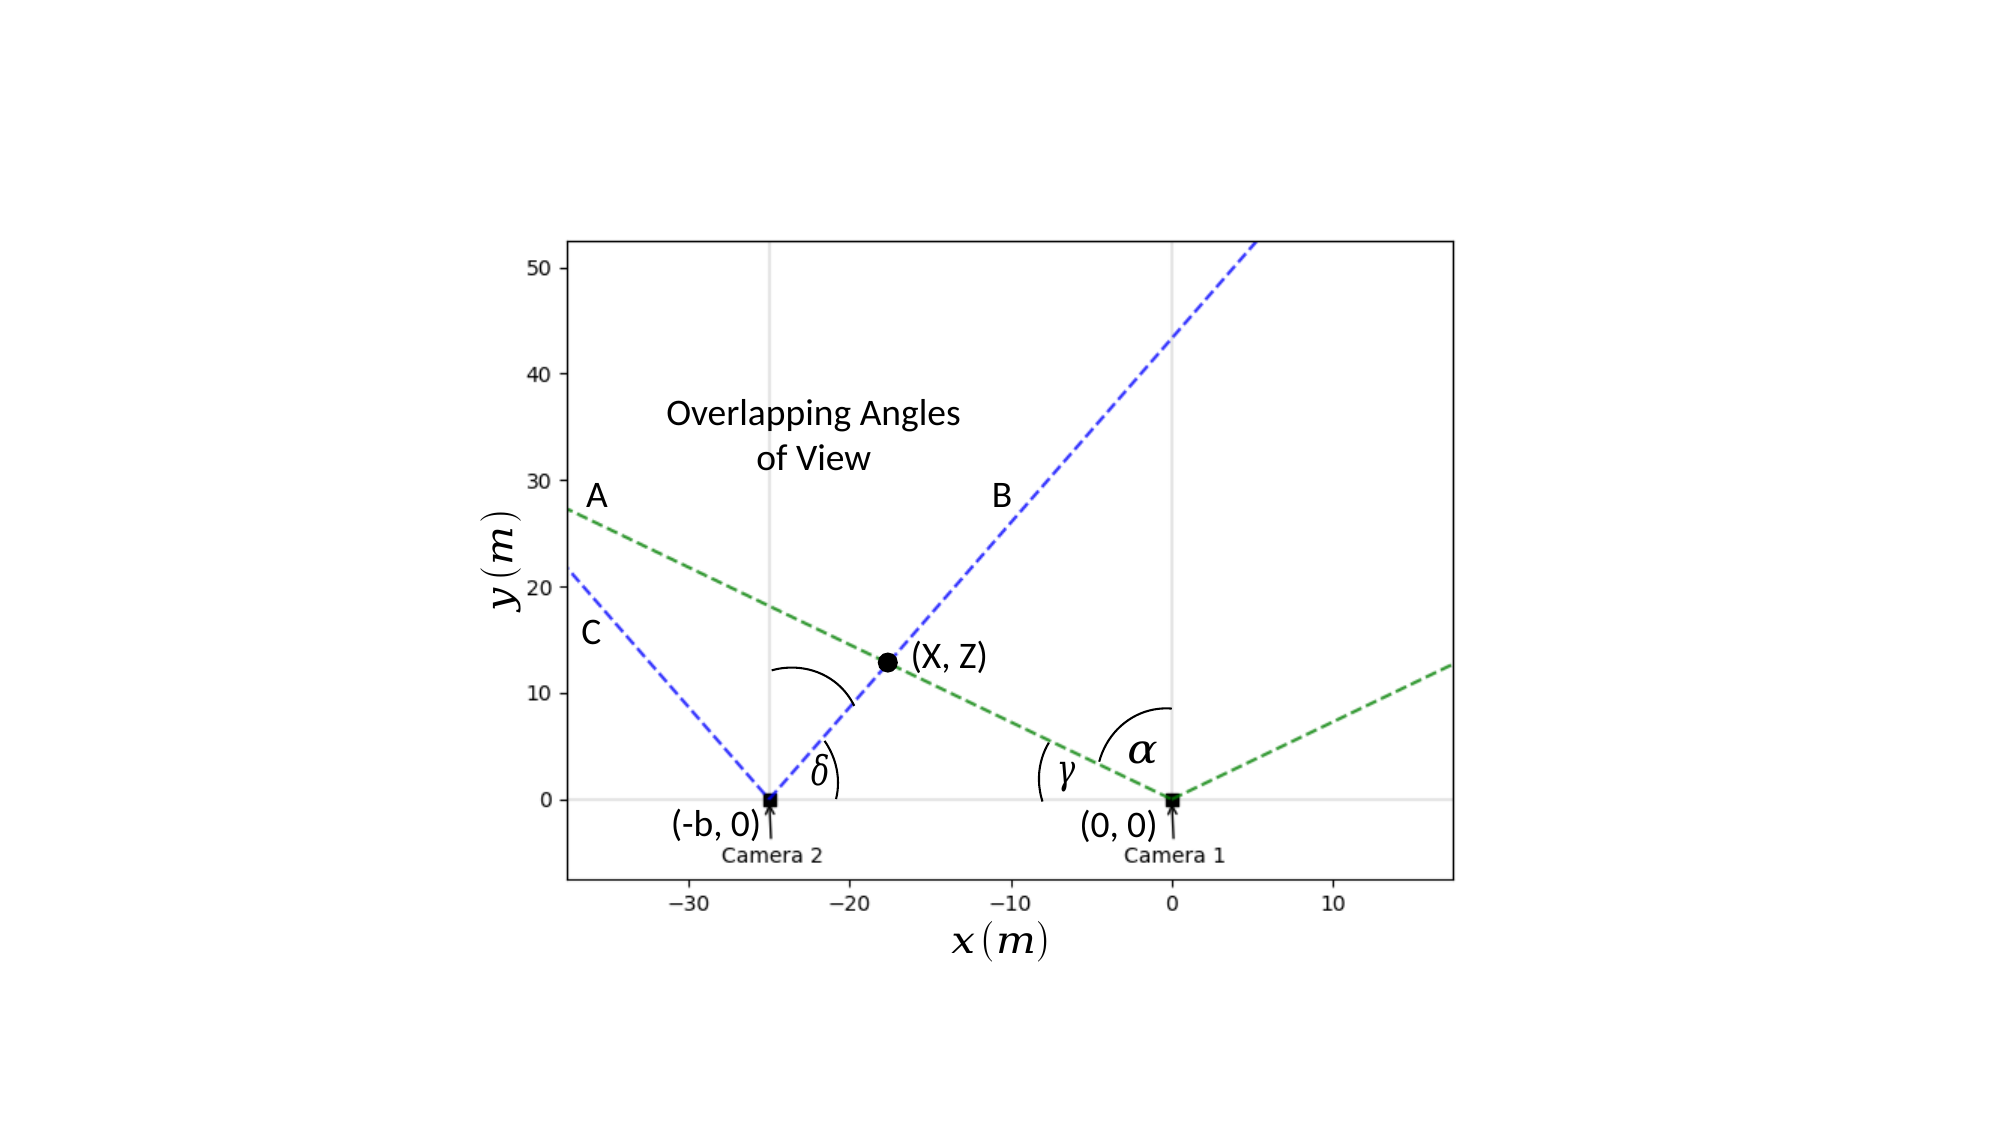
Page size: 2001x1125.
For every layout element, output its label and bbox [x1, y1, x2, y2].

text_box [477, 202, 1480, 964]
